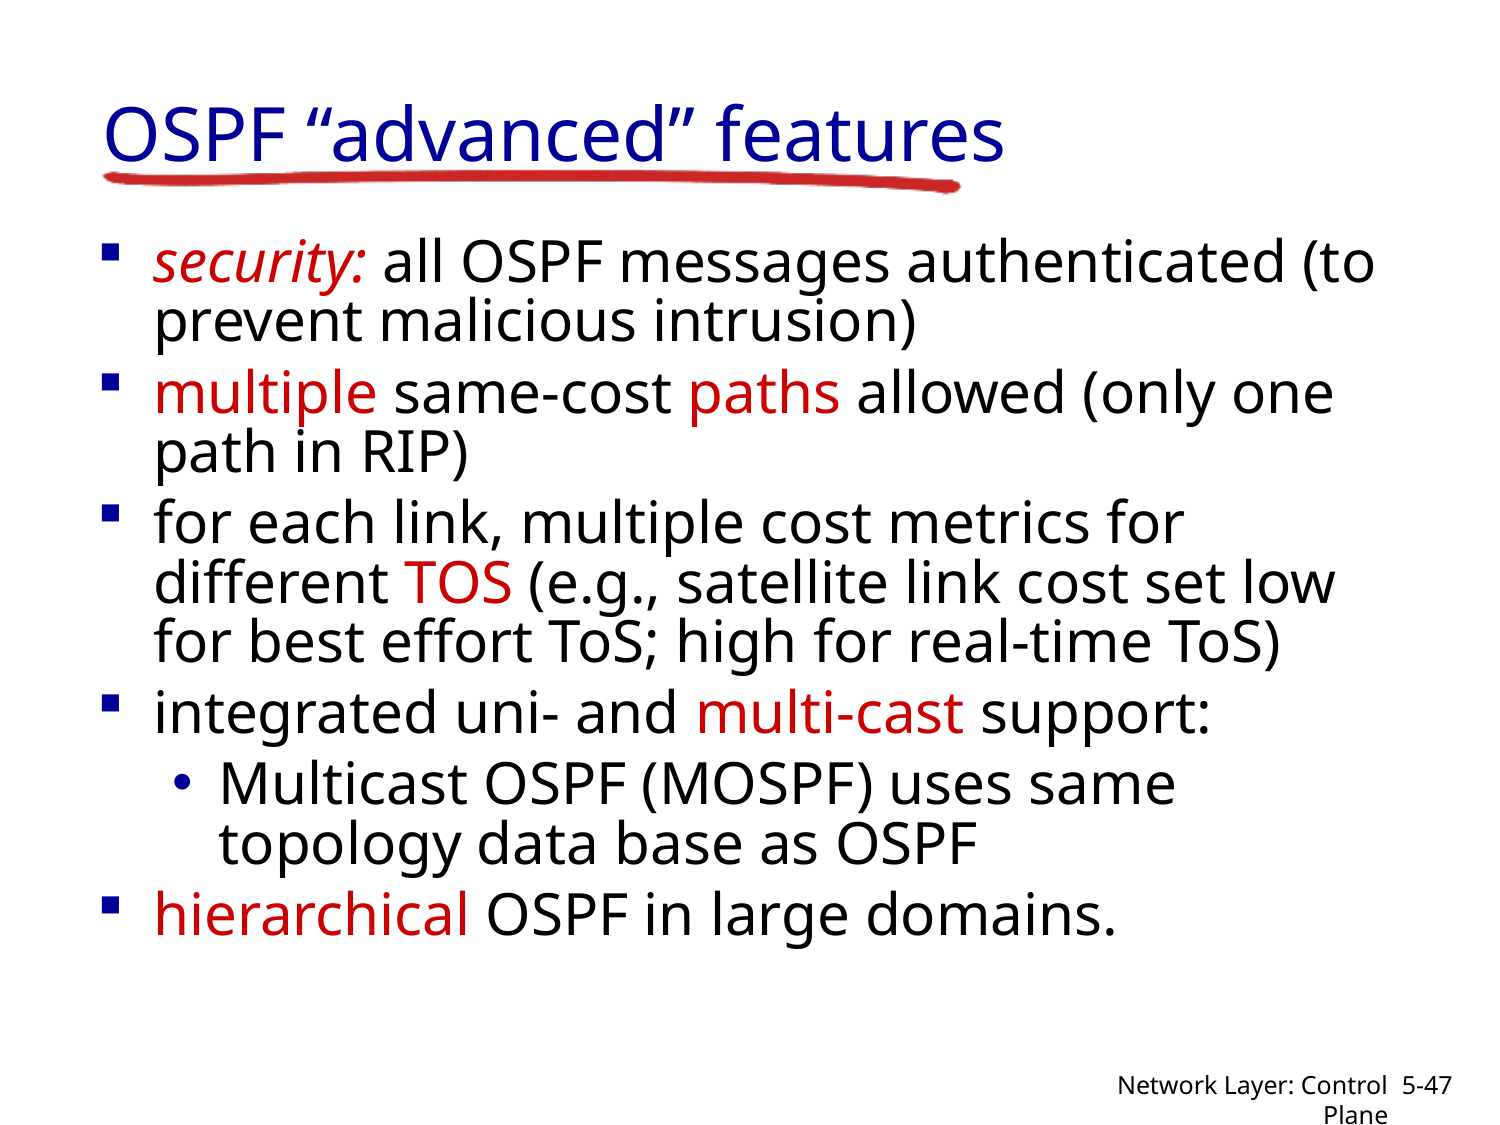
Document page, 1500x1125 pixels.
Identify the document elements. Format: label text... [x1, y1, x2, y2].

title OSPF “advanced” features [87, 37, 1363, 225]
list security: all OSPF messages authenticated (to prevent malicious intrusion) multiple same-cost paths allowed (only one path in RIP) for each link, multiple cost metrics for different TOS (e.g., satellite link cost set low for best effort ToS; high for real-time ToS) integrated uni- and multi-cast support: Multicast OSPF (MOSPF) uses same topology data base as OSPF hierarchical OSPF in large domains. [82, 227, 1432, 1028]
footer Network Layer: Control Plane [1045, 1062, 1404, 1102]
picture [99, 164, 972, 202]
slide_number 5-47 [1387, 1062, 1478, 1107]
